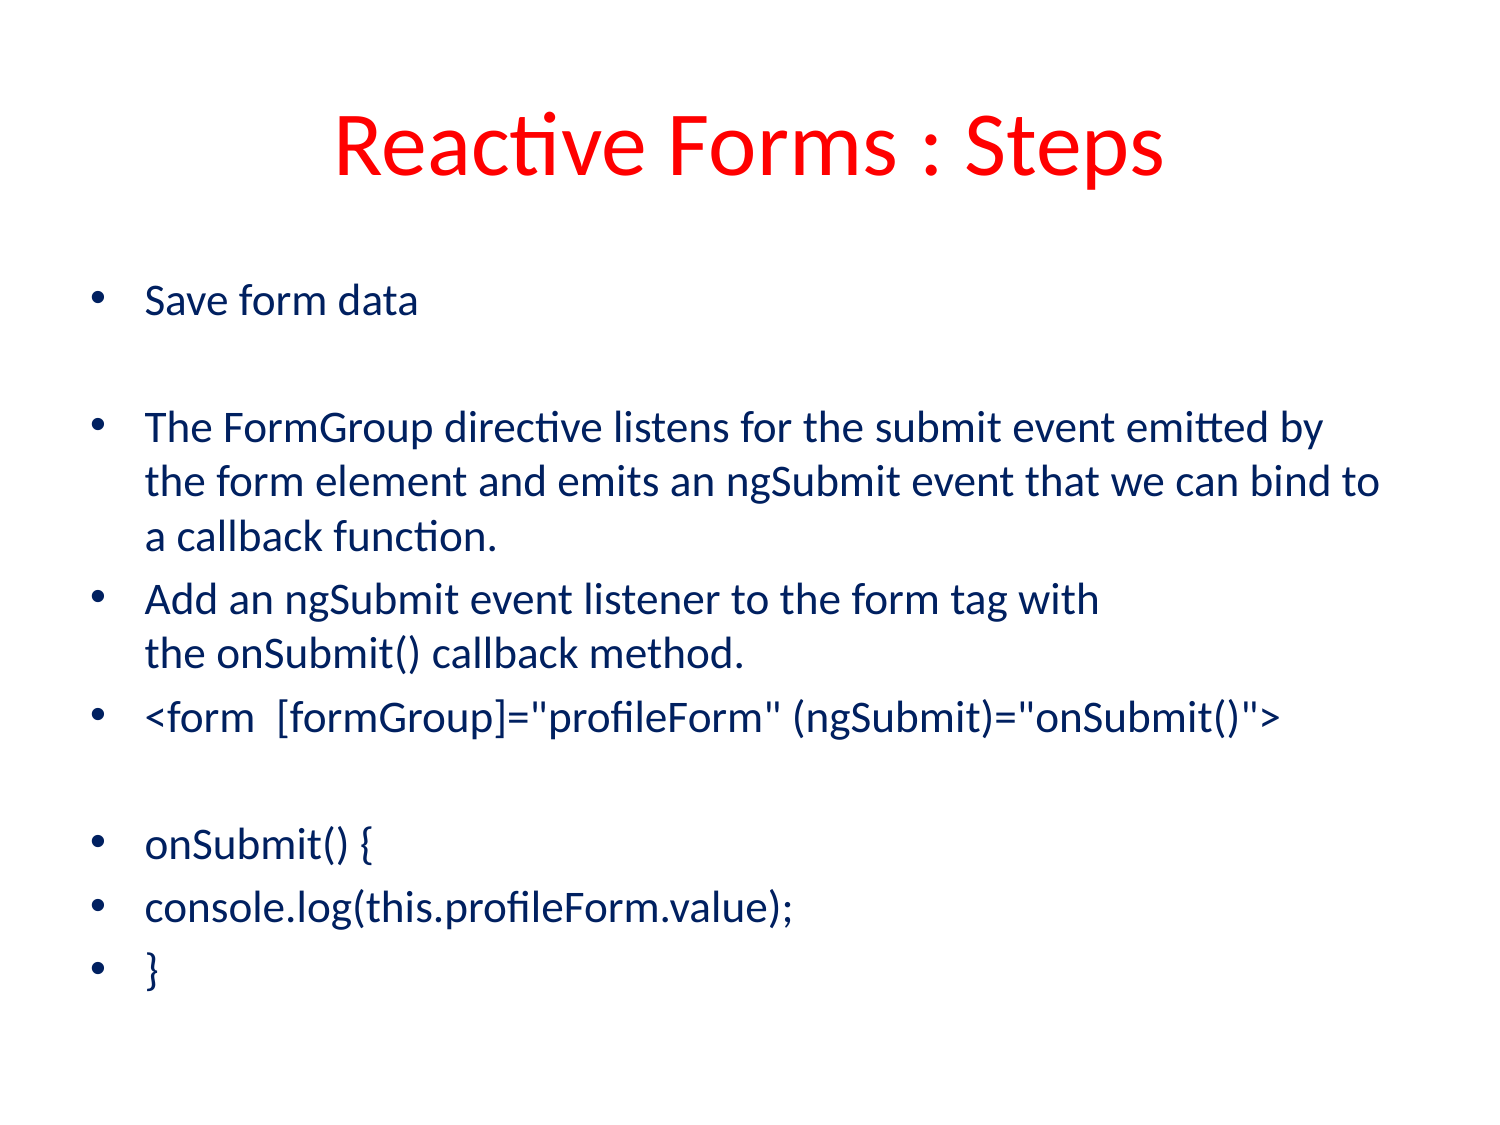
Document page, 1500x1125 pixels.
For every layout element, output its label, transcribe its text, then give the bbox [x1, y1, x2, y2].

title Reactive Forms : Steps [75, 45, 1425, 233]
list Save form data The FormGroup directive listens for the submit event emitted by the form element and emits an ngSubmit event that we can bind to a callback function. Add an ngSubmit event listener to the form tag with the onSubmit() callback method. <form [formGroup]="profileForm" (ngSubmit)="onSubmit()"> onSubmit() { console.log(this.profileForm.value); } [75, 262, 1425, 1005]
